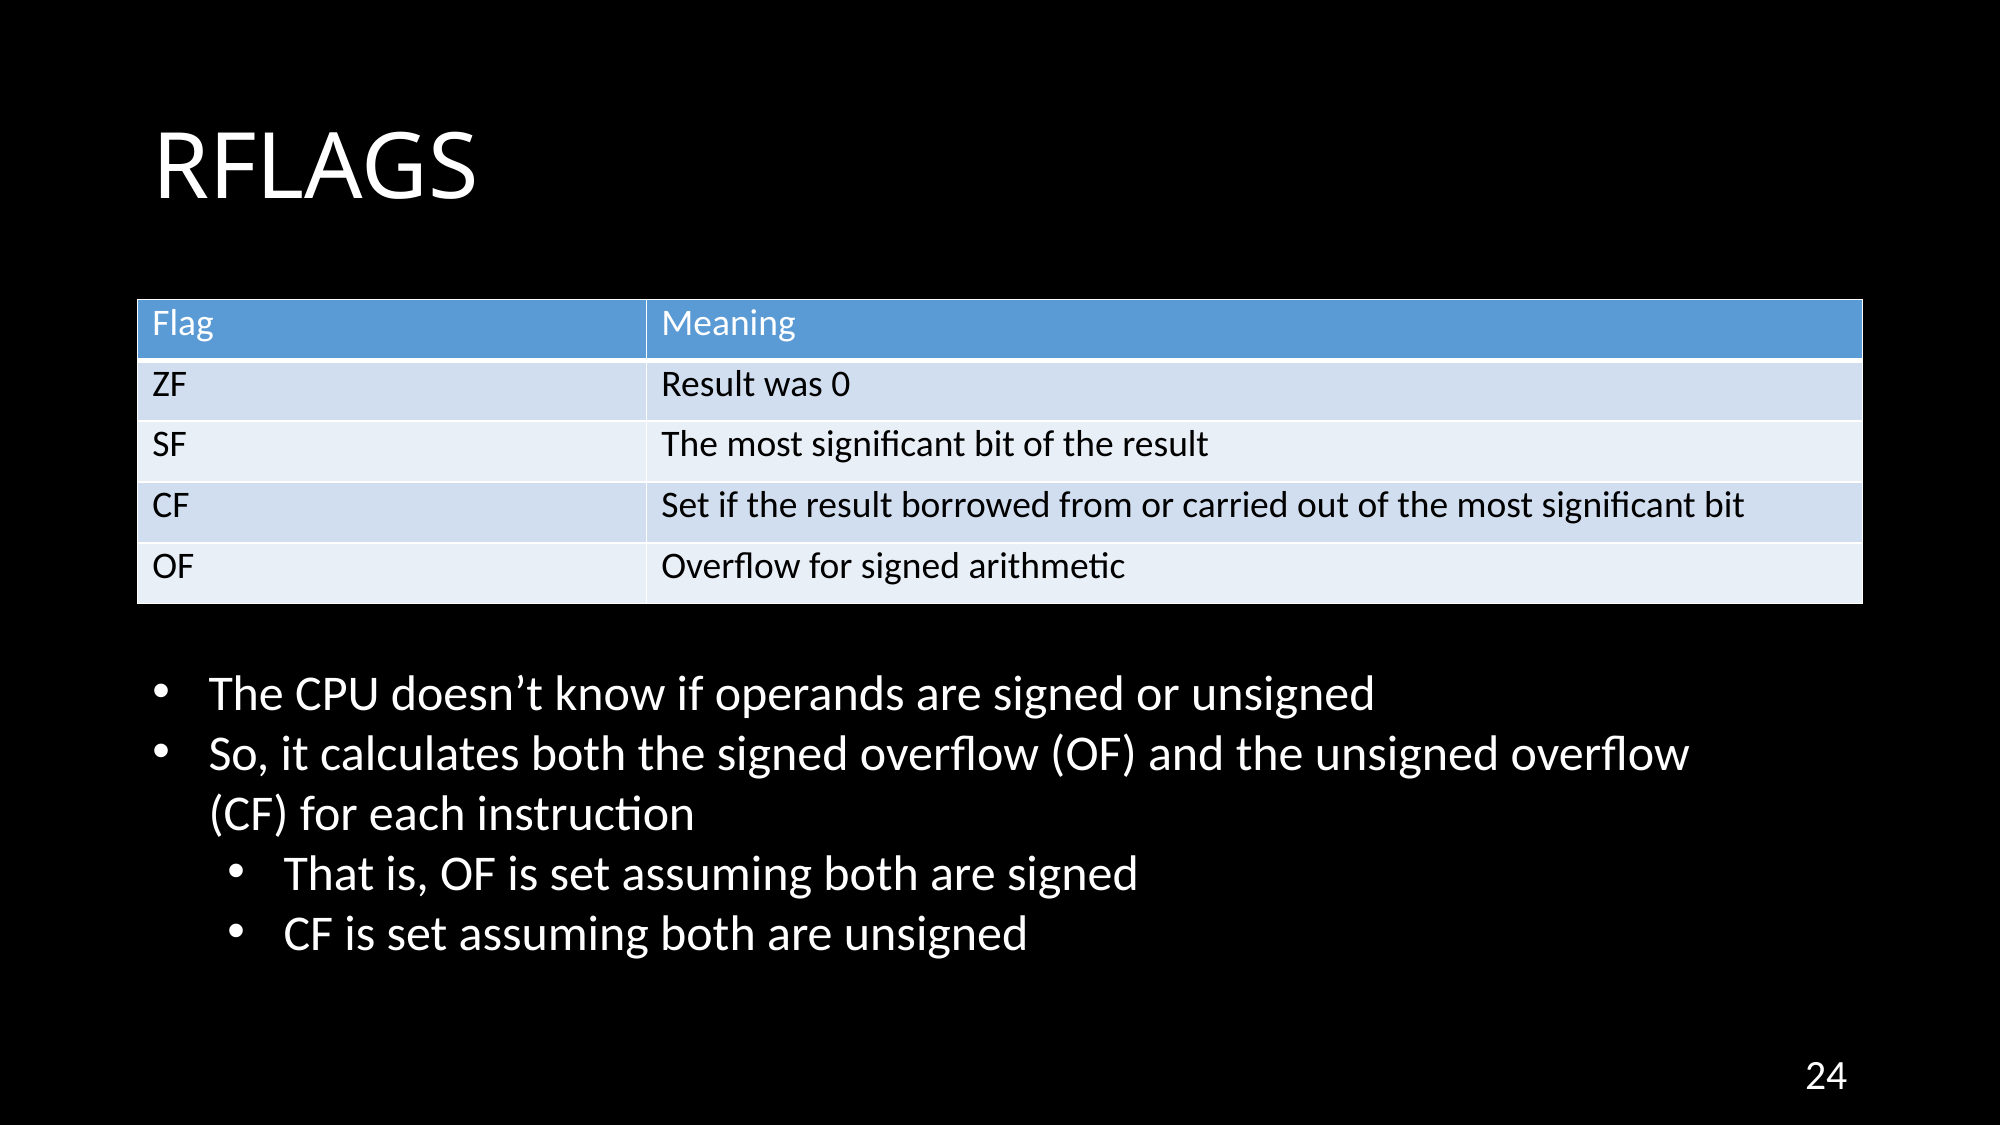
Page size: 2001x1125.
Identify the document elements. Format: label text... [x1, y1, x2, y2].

table_header Meaning [647, 300, 1862, 358]
table_cell Overflow for signed arithmetic [647, 544, 1862, 603]
table_cell OF [138, 544, 646, 603]
table_cell Result was 0 [647, 363, 1862, 420]
title RFLAGS [137, 59, 1863, 278]
table_cell Set if the result borrowed from or carried out of the most significant bit [647, 483, 1862, 542]
table_cell The most significant bit of the result [647, 422, 1862, 481]
table_cell ZF [138, 363, 646, 420]
text_box The CPU doesn’t know if operands are signed or unsigned So, it calculates both the signed overflow (OF) and the unsigned overflow (CF) for each instruction That is, OF is set assuming both are signed CF is set assuming both are unsigned [137, 652, 1767, 968]
table_cell SF [138, 422, 646, 481]
table_header Flag [138, 300, 646, 358]
slide_number 24 [1412, 1042, 1863, 1103]
table_cell CF [138, 483, 646, 542]
